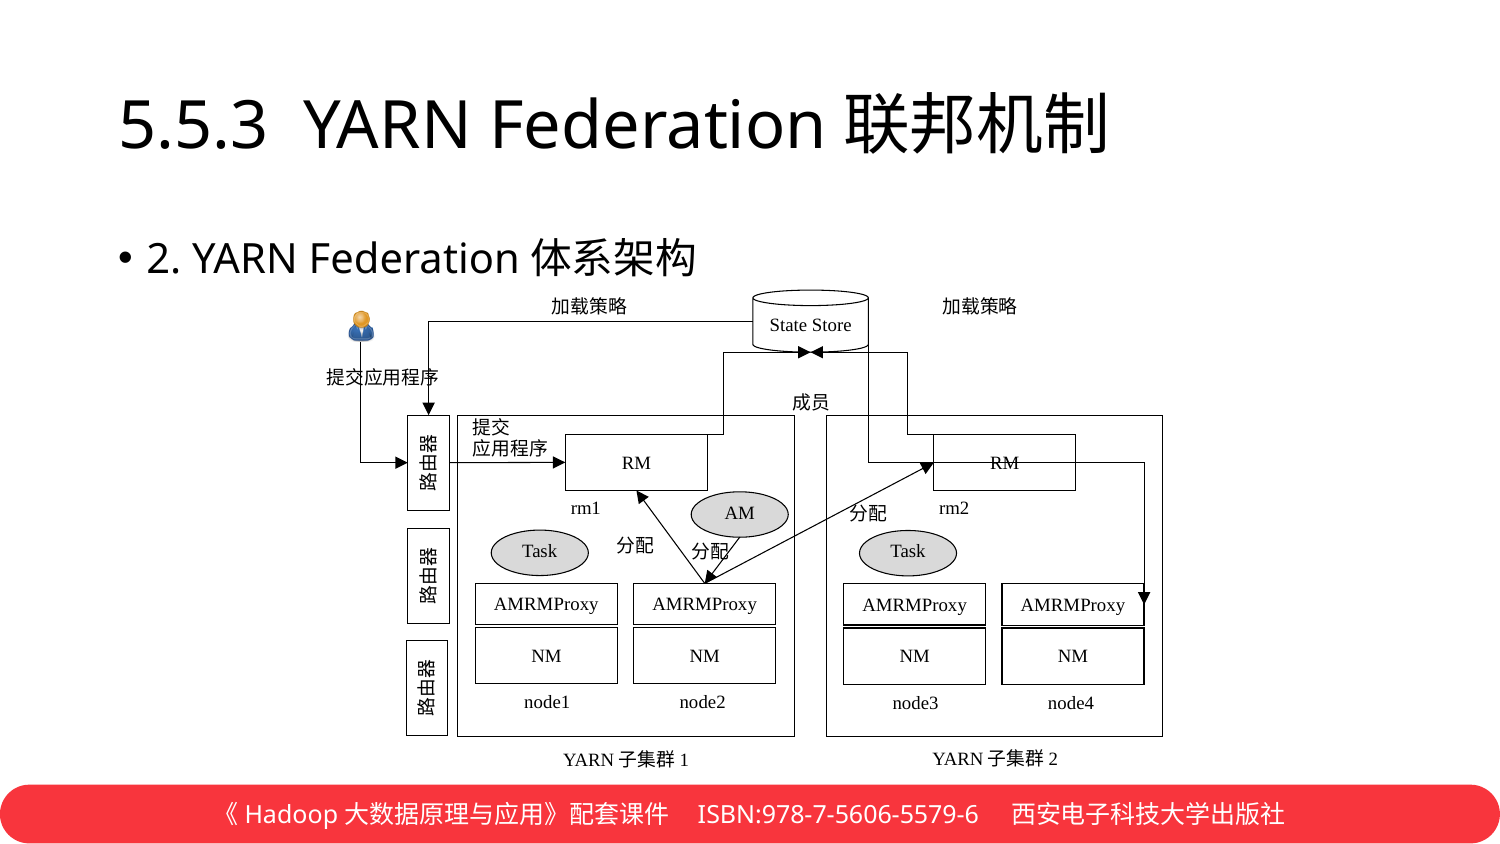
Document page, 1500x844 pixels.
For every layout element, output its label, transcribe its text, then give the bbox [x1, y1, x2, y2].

title 5.5.3 YARN Federation联邦机制 [103, 44, 1397, 208]
list 2. YARN Federation体系架构 [103, 224, 1397, 760]
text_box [311, 268, 1189, 781]
